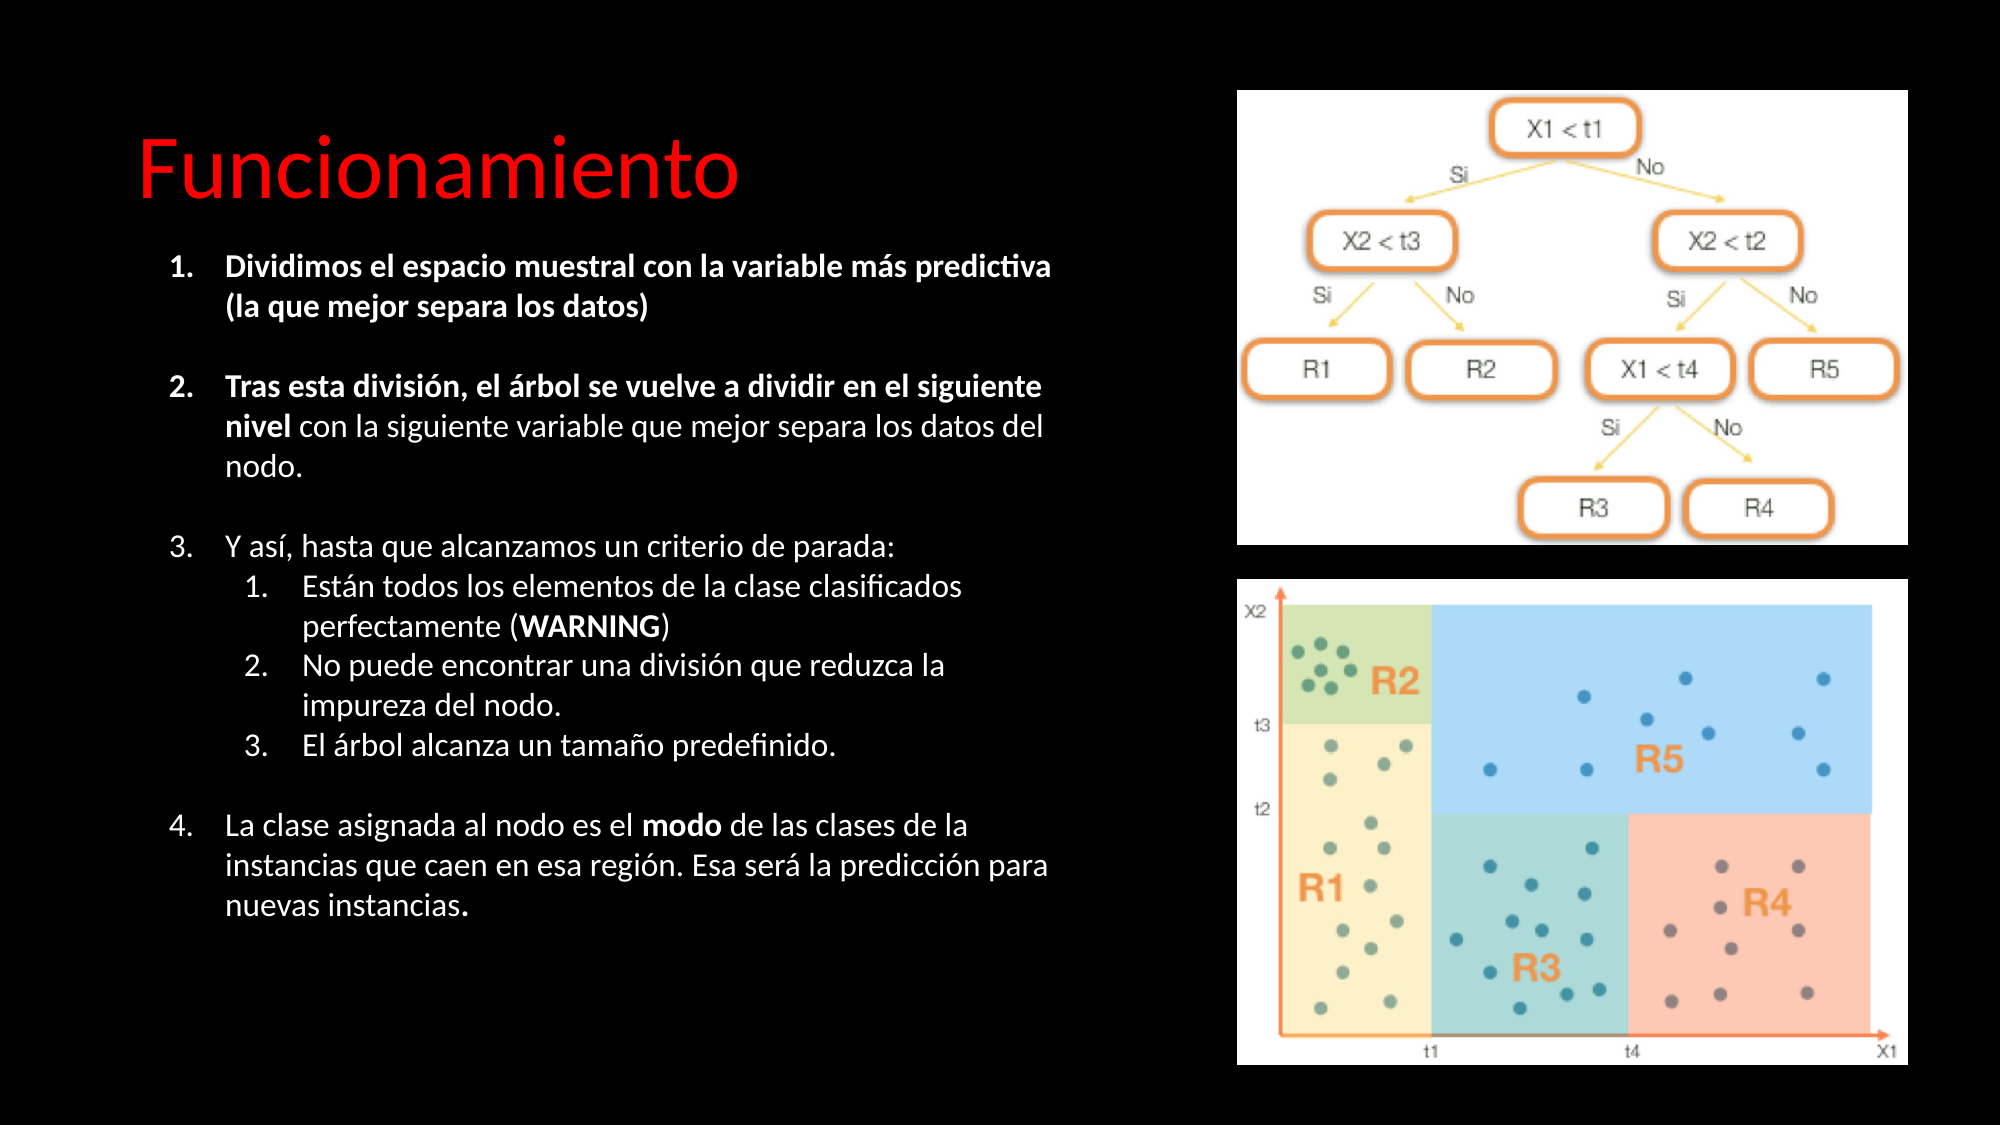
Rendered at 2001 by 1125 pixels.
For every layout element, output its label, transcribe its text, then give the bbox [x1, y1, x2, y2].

text_box Dividimos el espacio muestral con la variable más predictiva (la que mejor separa los datos) Tras esta división, el árbol se vuelve a dividir en el siguiente nivel con la siguiente variable que mejor separa los datos del nodo. Y así, hasta que alcanzamos un criterio de parada: Están todos los elementos de la clase clasificados perfectamente (WARNING) No puede encontrar una división que reduzca la impureza del nodo. El árbol alcanza un tamaño predefinido. La clase asignada al nodo es el modo de las clases de la instancias que caen en esa región. Esa será la predicción para nuevas instancias. [137, 229, 1079, 926]
picture [1237, 90, 1908, 546]
title Funcionamiento [137, 59, 1863, 278]
picture [1237, 579, 1908, 1066]
